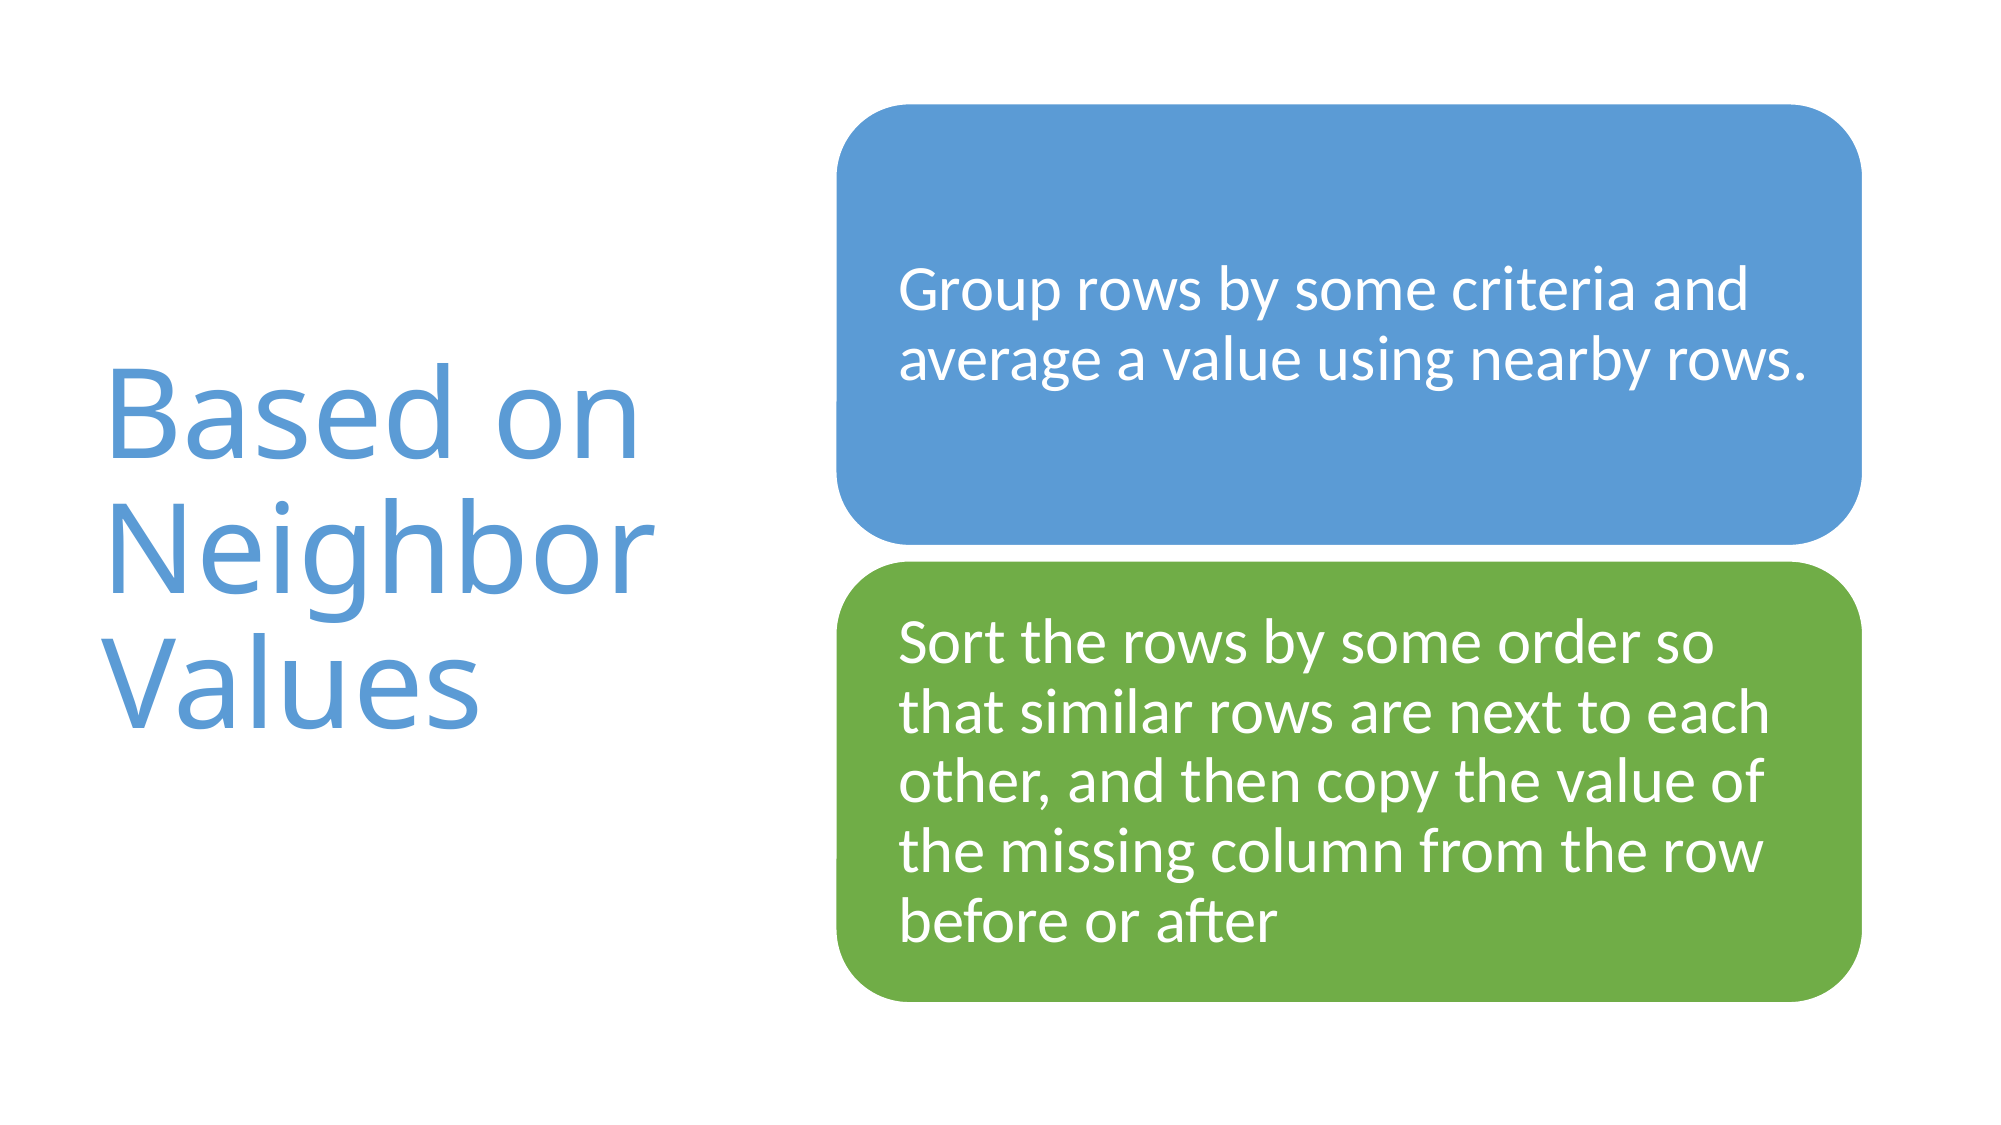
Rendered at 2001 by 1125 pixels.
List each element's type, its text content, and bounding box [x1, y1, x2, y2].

title Based on Neighbor Values [86, 101, 711, 1005]
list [835, 101, 1863, 1005]
